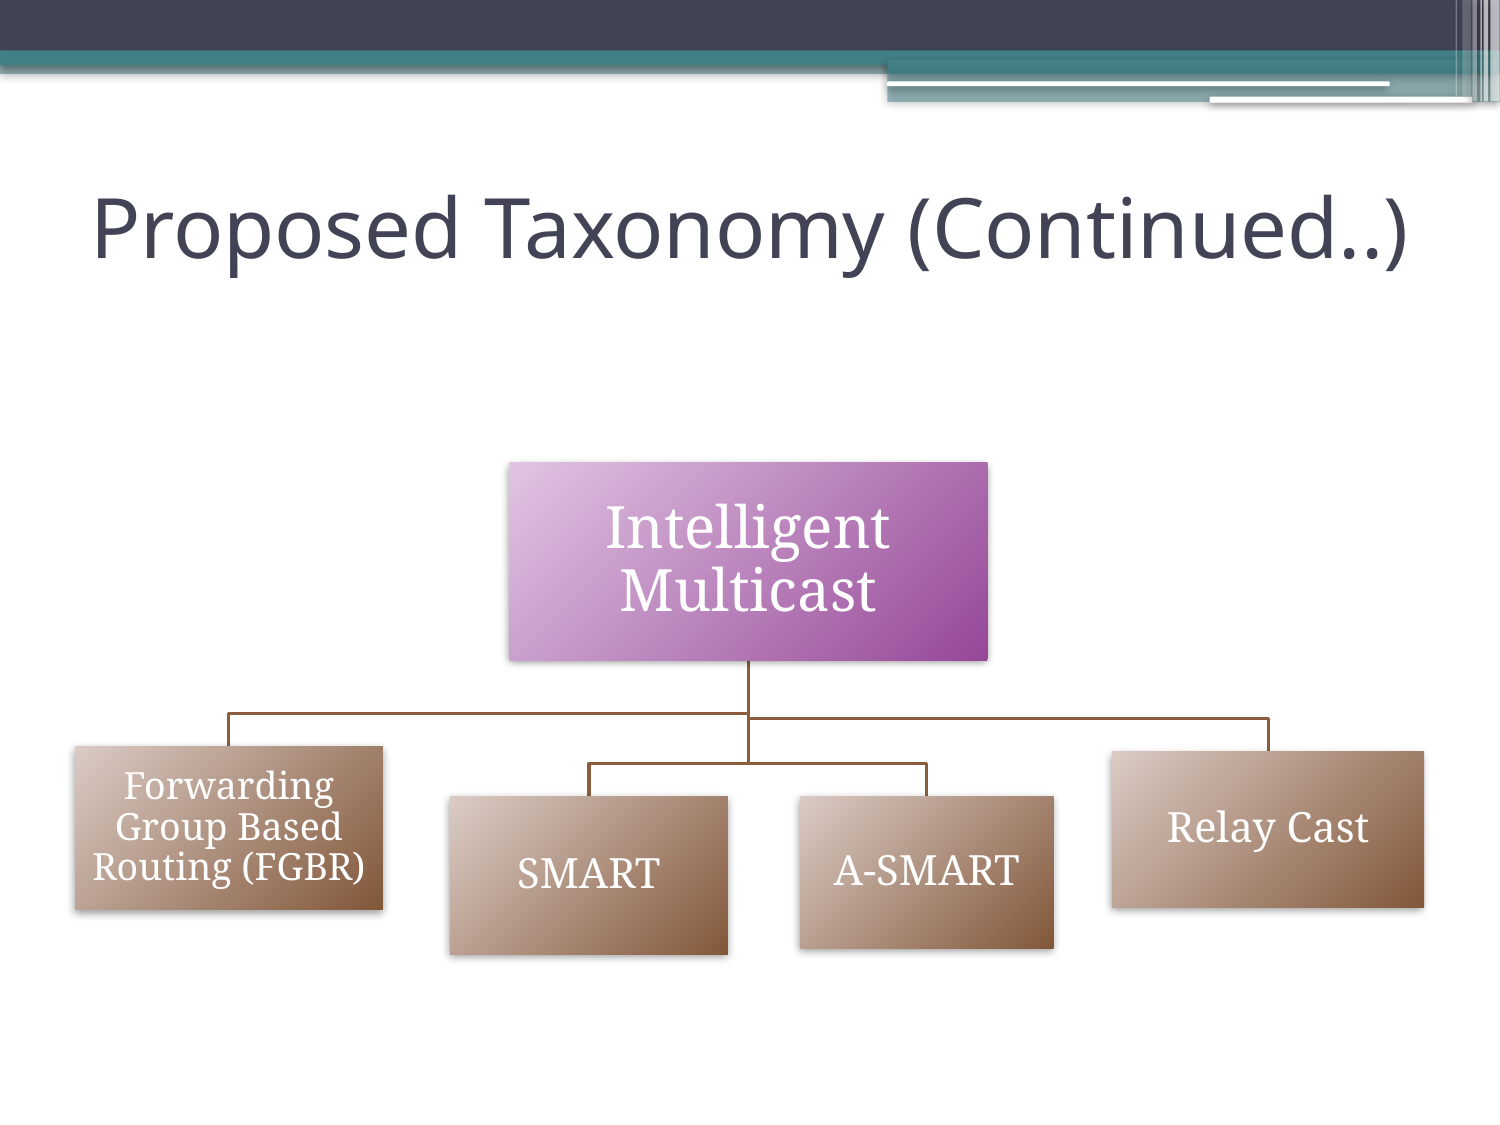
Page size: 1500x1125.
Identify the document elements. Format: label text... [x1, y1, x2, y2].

title Proposed Taxonomy (Continued..) [75, 137, 1425, 313]
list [74, 324, 1426, 1079]
